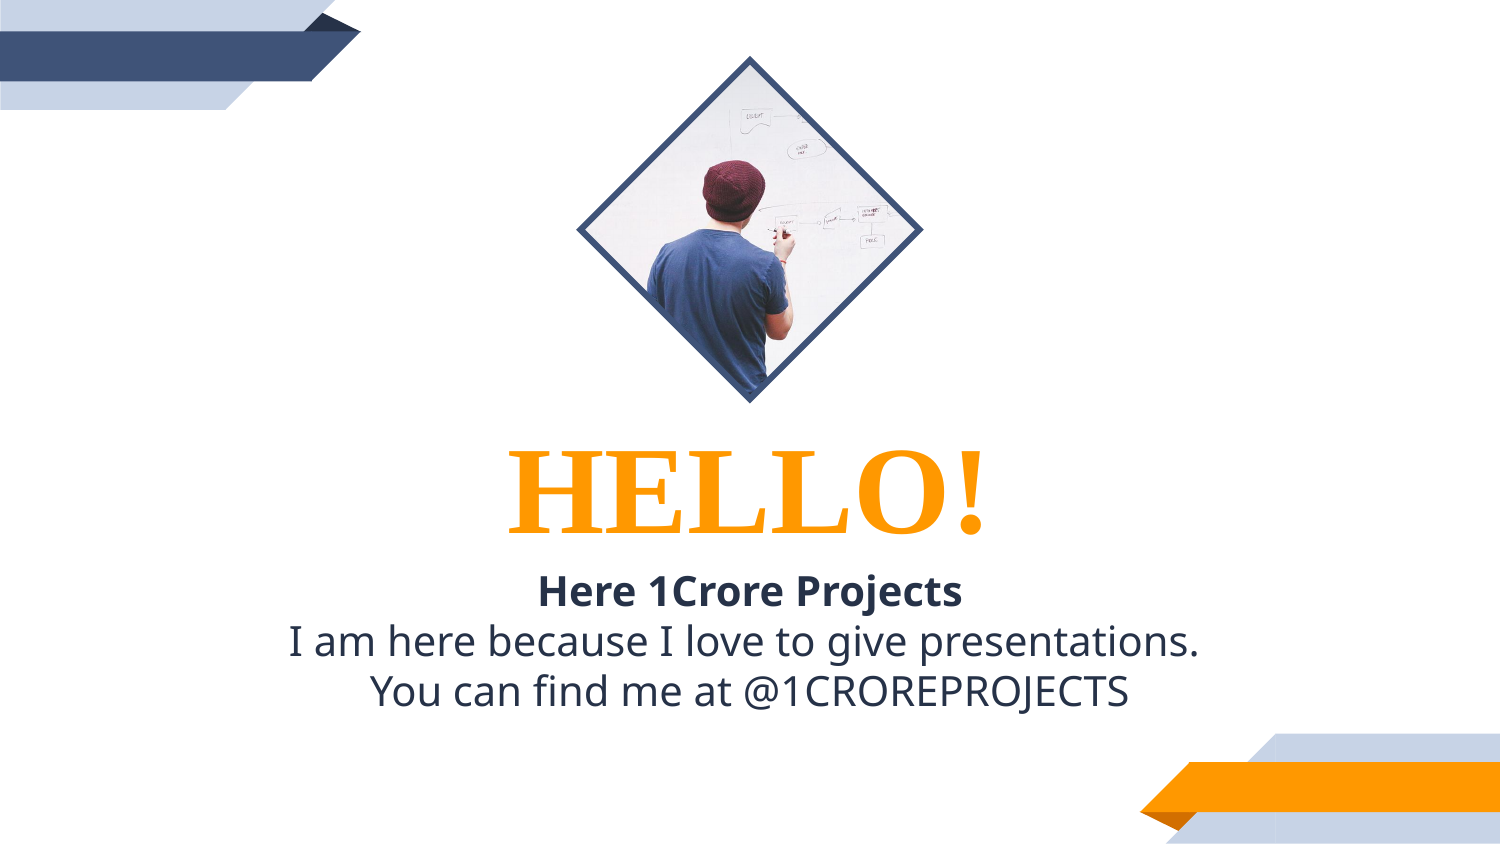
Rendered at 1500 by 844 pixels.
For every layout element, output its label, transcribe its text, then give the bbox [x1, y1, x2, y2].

title HELLO! [209, 387, 1291, 529]
picture [580, 59, 920, 400]
subtitle Here 1Crore Projects I am here because I love to give presentations. You can find me at @1CROREPROJECTS [209, 529, 1291, 750]
slide_number [1249, 760, 1494, 813]
